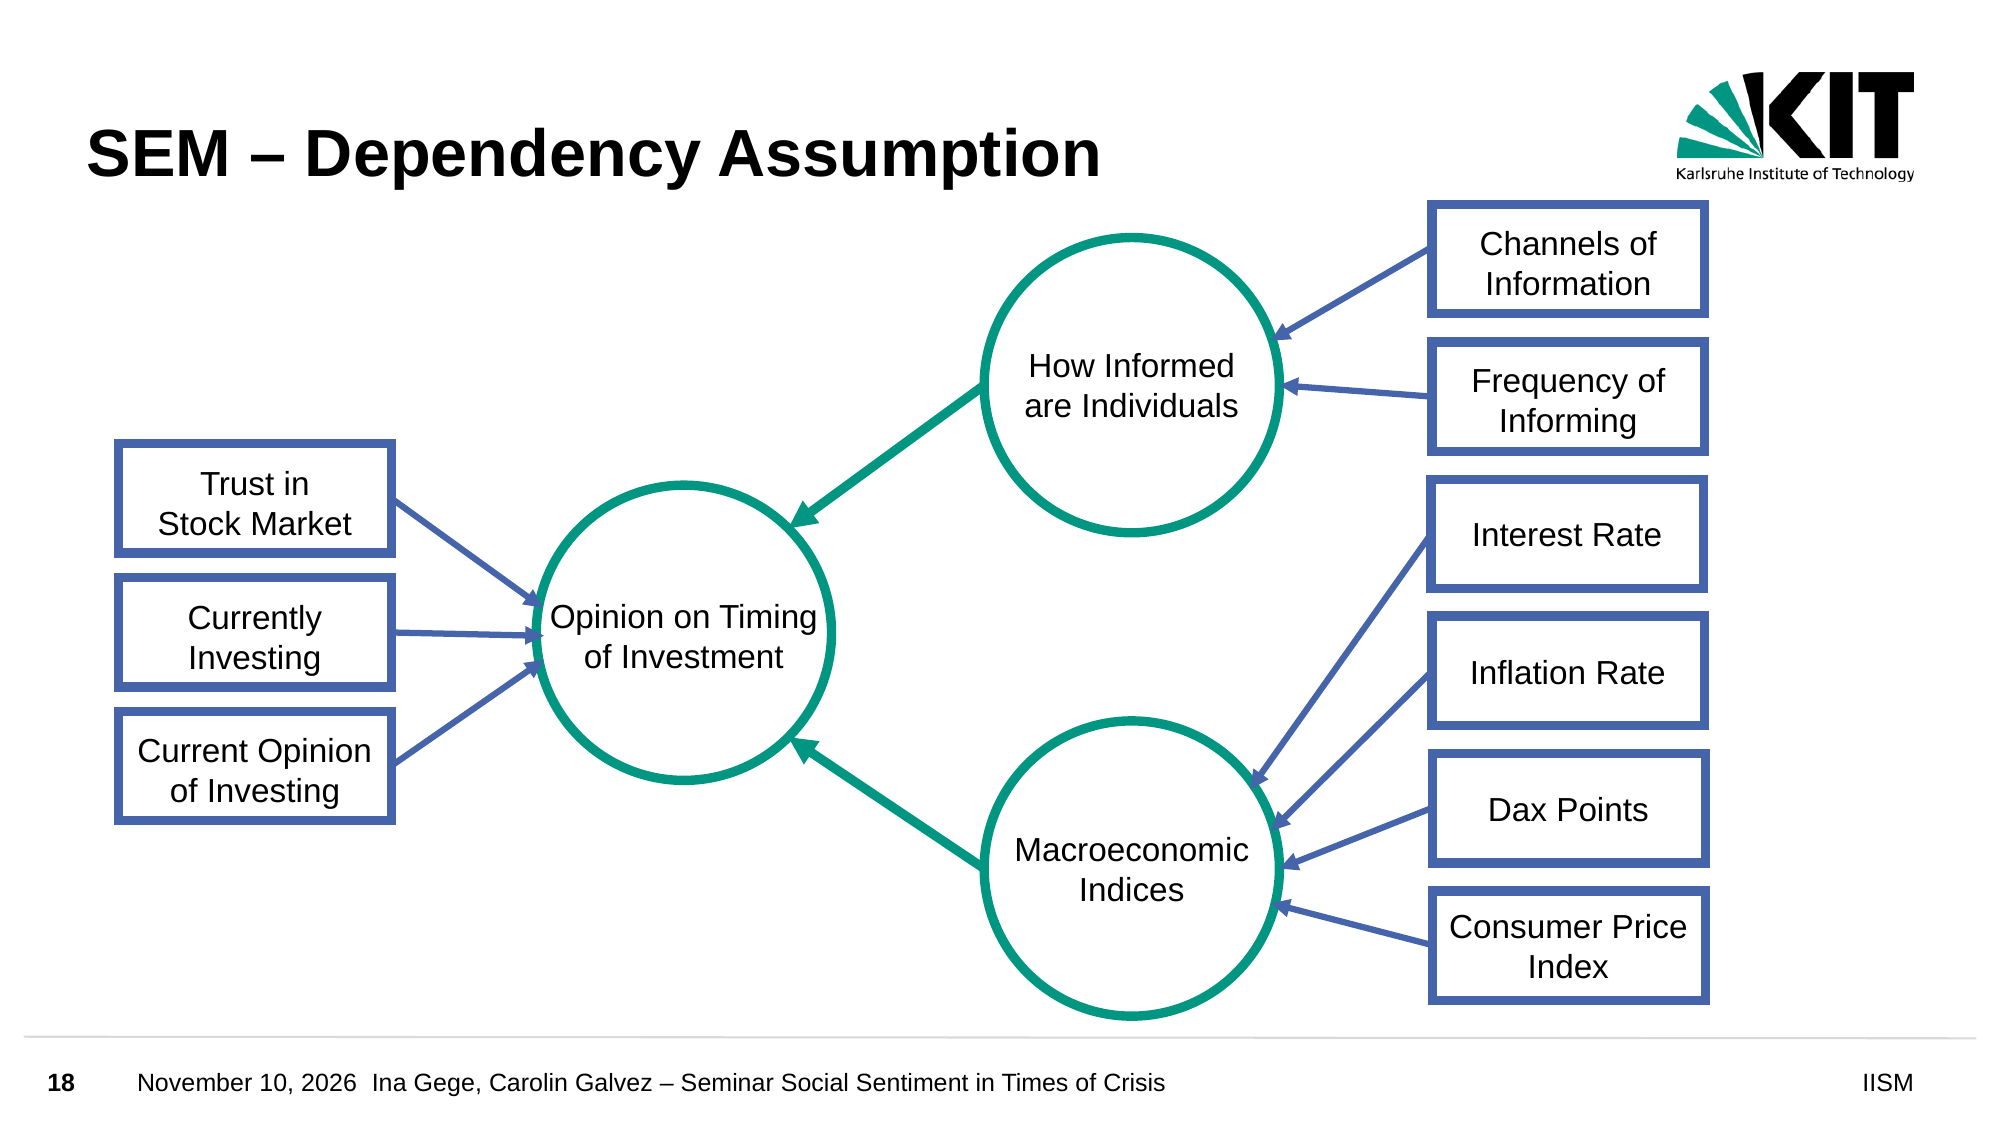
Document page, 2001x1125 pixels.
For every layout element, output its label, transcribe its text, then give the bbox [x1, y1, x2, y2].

text_box [1431, 615, 1706, 727]
text_box [1431, 203, 1706, 315]
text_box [1271, 246, 1433, 341]
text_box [1271, 670, 1433, 831]
text_box [983, 236, 1281, 534]
text_box Frequency of Informing [1454, 352, 1683, 447]
text_box How Informed are Individuals [1008, 337, 1256, 432]
text_box [1431, 341, 1706, 452]
text_box [1272, 831, 1281, 902]
text_box Dax Points [1433, 780, 1705, 836]
text_box [118, 817, 392, 822]
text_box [788, 737, 985, 869]
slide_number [137, 1038, 362, 1125]
text_box Macroeconomic Indices [992, 820, 1272, 916]
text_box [1250, 534, 1431, 790]
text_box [1279, 808, 1433, 869]
text_box Currently Investing [141, 588, 369, 684]
slide_number 18 [47, 1038, 119, 1125]
text_box [543, 484, 826, 587]
picture [1677, 72, 1914, 182]
text_box Trust in Stock Market [141, 454, 369, 550]
text_box [1433, 753, 1706, 864]
text_box [544, 683, 824, 782]
text_box Channels of Information [1454, 215, 1683, 310]
text_box [118, 710, 391, 722]
text_box Inflation Rate [1454, 644, 1682, 699]
text_box [118, 443, 392, 554]
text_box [788, 385, 985, 529]
text_box Opinion on Timing of Investment [525, 587, 843, 683]
text_box [983, 719, 1271, 1018]
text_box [391, 659, 544, 766]
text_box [391, 632, 544, 636]
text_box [391, 498, 543, 608]
text_box [1432, 890, 1706, 1001]
text_box [118, 577, 392, 688]
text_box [1279, 385, 1433, 397]
text_box [1430, 478, 1705, 590]
text_box Current Opinion of Investing [118, 722, 392, 817]
title SEM – Dependency Assumption [86, 64, 1589, 191]
text_box Interest Rate [1453, 506, 1681, 561]
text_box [1271, 903, 1433, 946]
text_box Consumer Price Index [1432, 897, 1705, 993]
